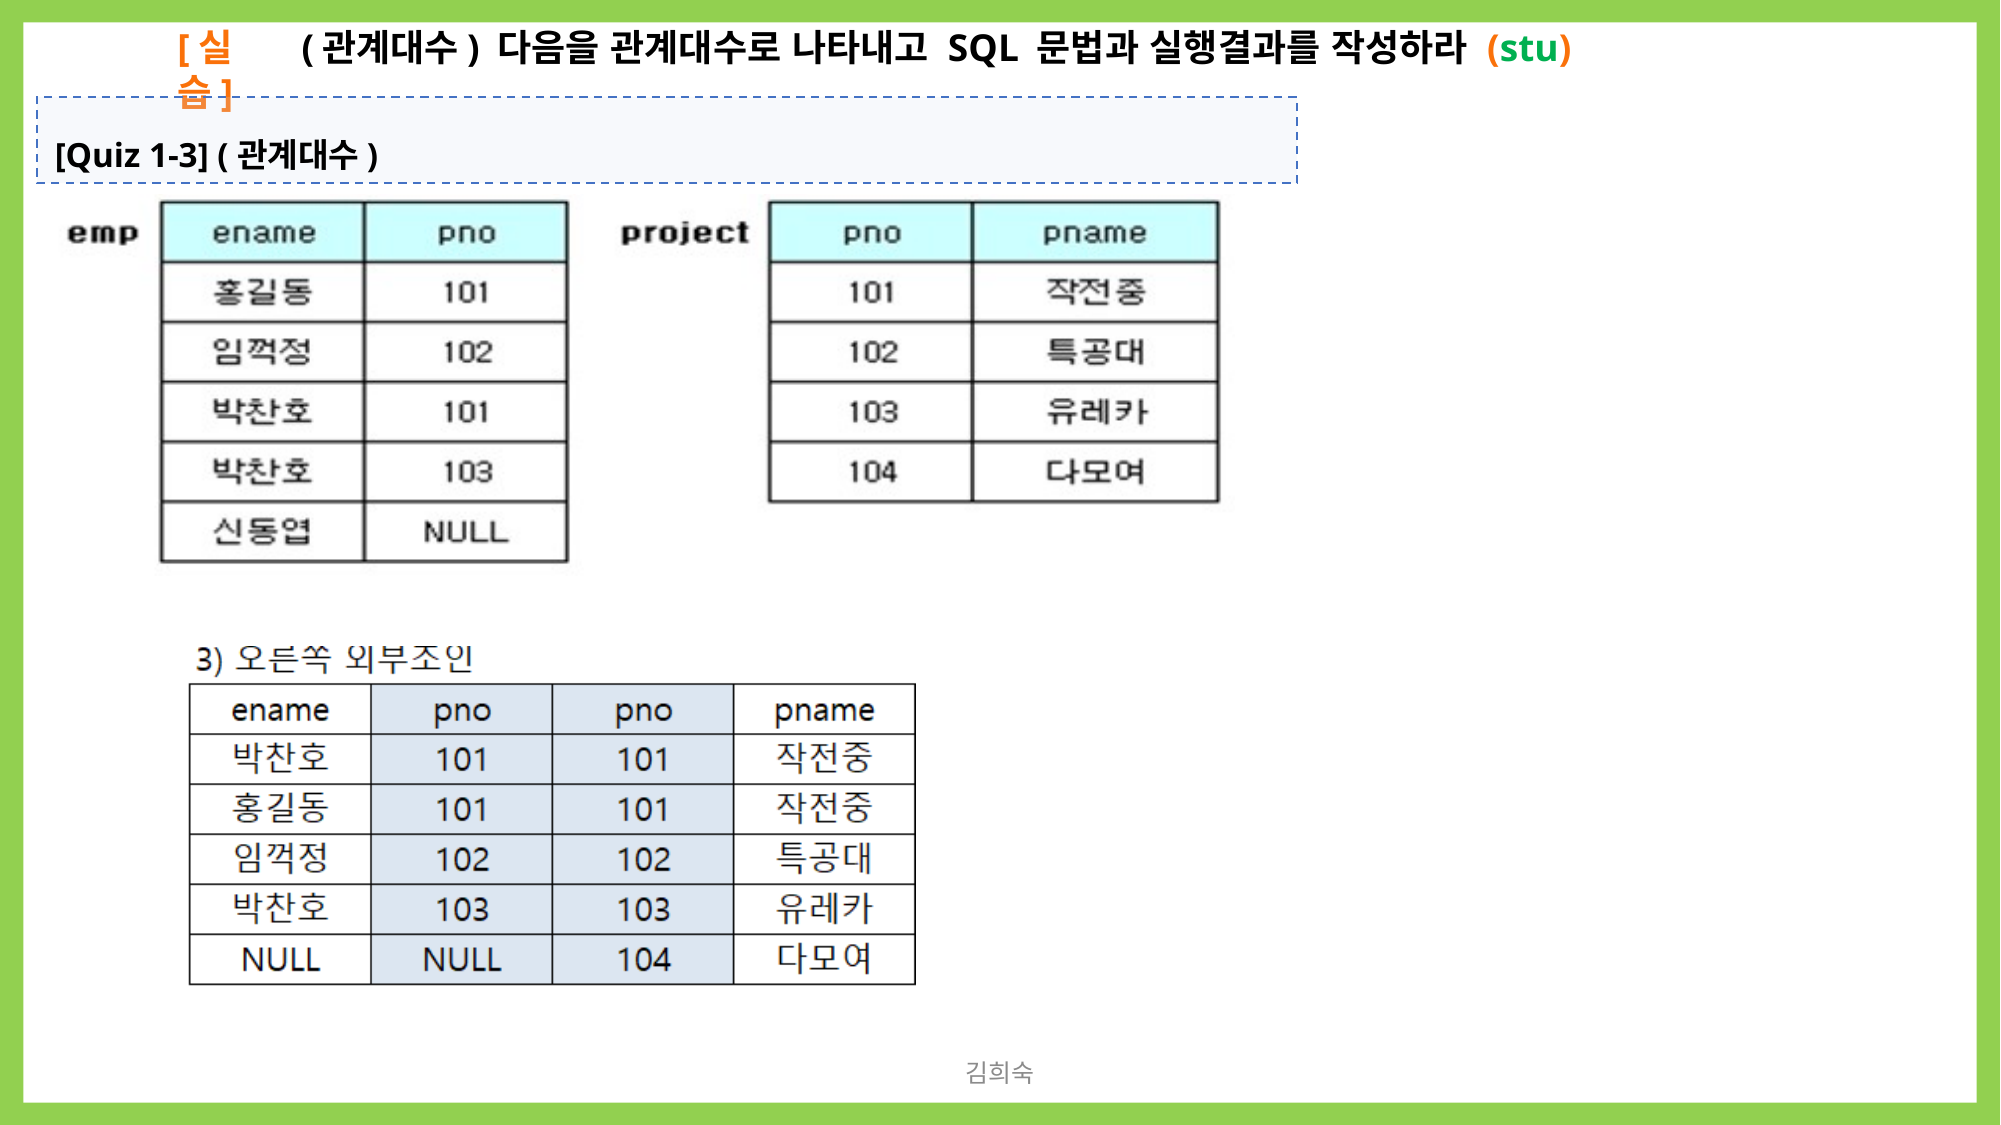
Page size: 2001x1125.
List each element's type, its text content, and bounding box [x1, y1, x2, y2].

picture [172, 646, 916, 1002]
footer 김희숙 [662, 1042, 1338, 1103]
title (관계대수) 다음을 관계대수로 나타내고 SQL 문법과 실행결과를 작성하라 (stu) [286, 22, 1863, 78]
picture [44, 194, 1235, 576]
text_box [Quiz 1-3] (관계대수) [36, 96, 1298, 184]
